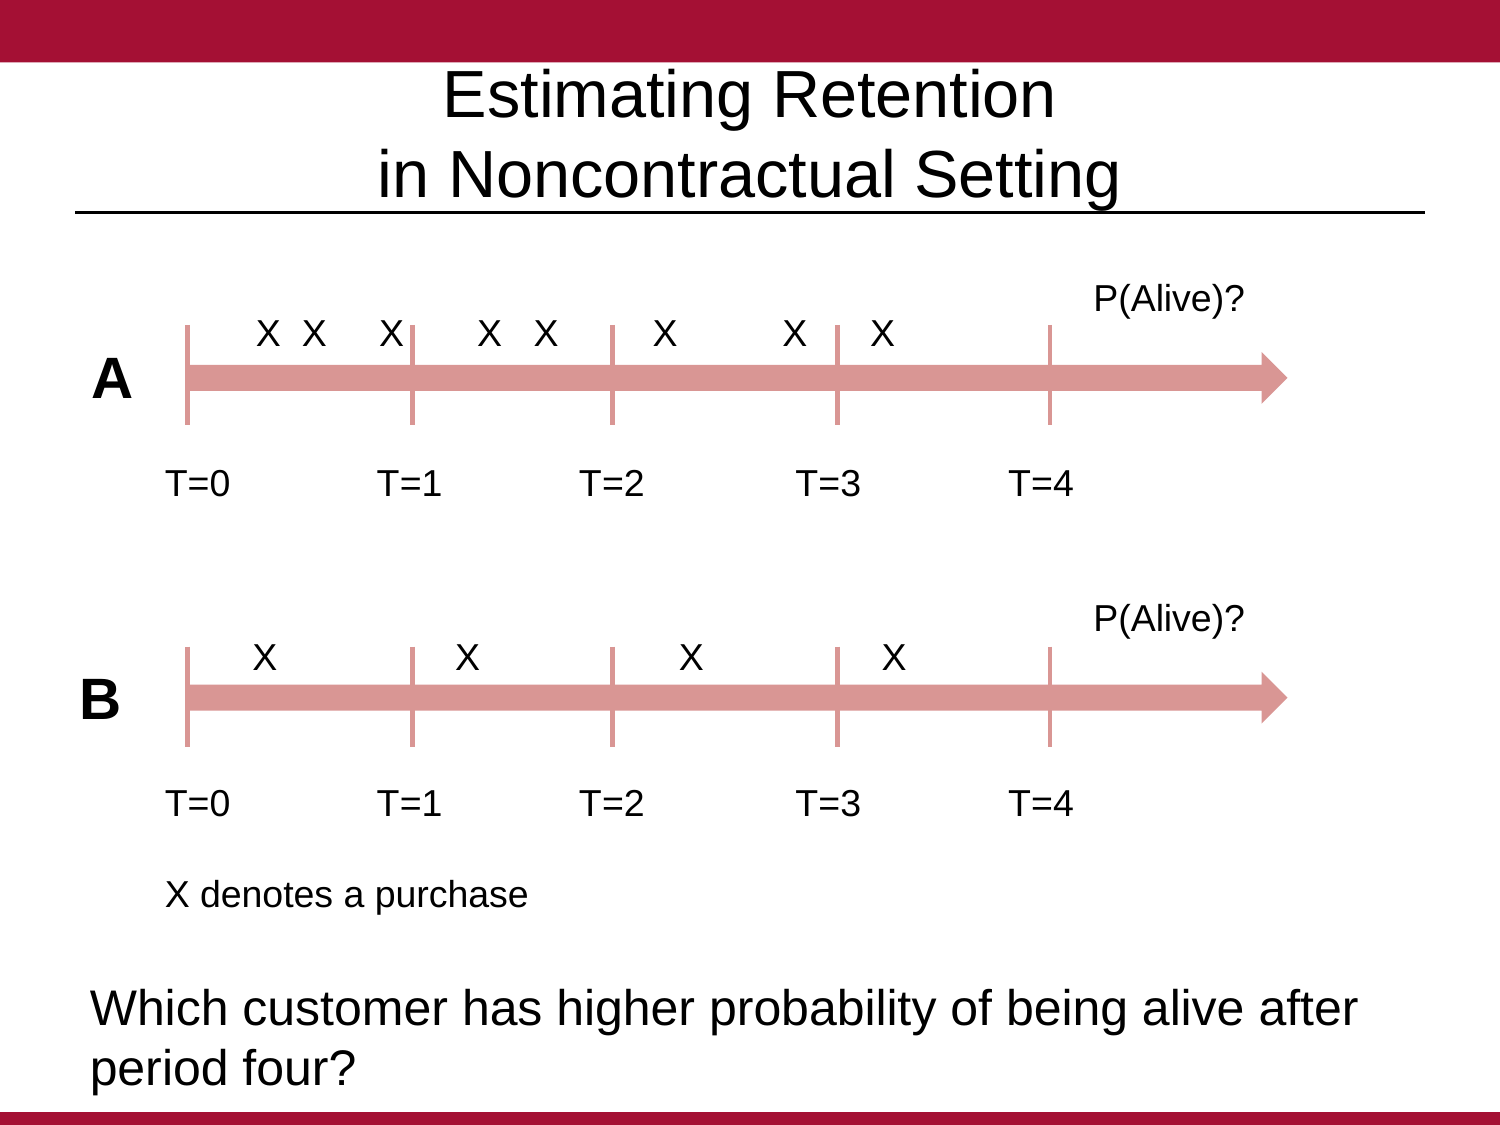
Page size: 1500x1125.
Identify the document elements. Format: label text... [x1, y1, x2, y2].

text_box Which customer has higher probability of being alive after period four? [74, 967, 1425, 1100]
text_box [64, 266, 1288, 924]
title Estimating Retention in Noncontractual Setting [75, 37, 1425, 225]
